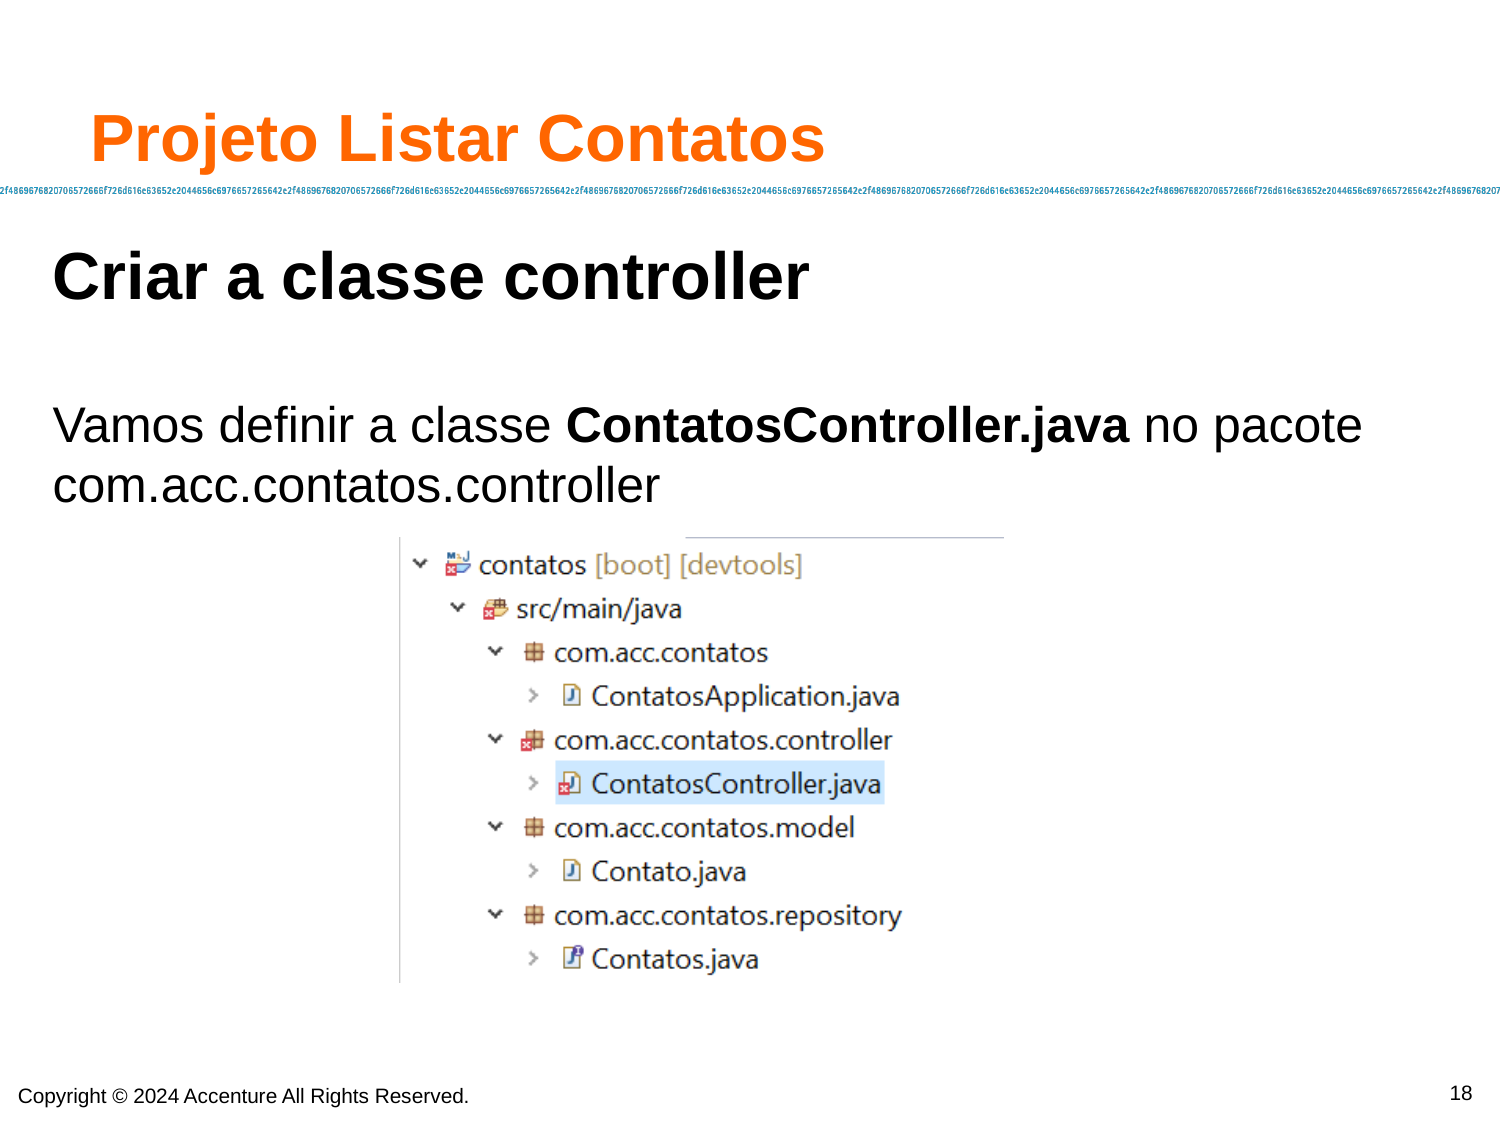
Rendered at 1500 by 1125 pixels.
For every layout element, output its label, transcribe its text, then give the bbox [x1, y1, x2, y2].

slide_number 18 [1137, 1046, 1488, 1125]
list Criar a classe controller Vamos definir a classe ContatosController.java no pacote com.acc.contatos.controller [37, 342, 1426, 1101]
picture [0, 186, 1500, 194]
text_box [26, 212, 1462, 342]
title Projeto Listar Contatos [74, 32, 1413, 183]
picture [399, 537, 1004, 984]
